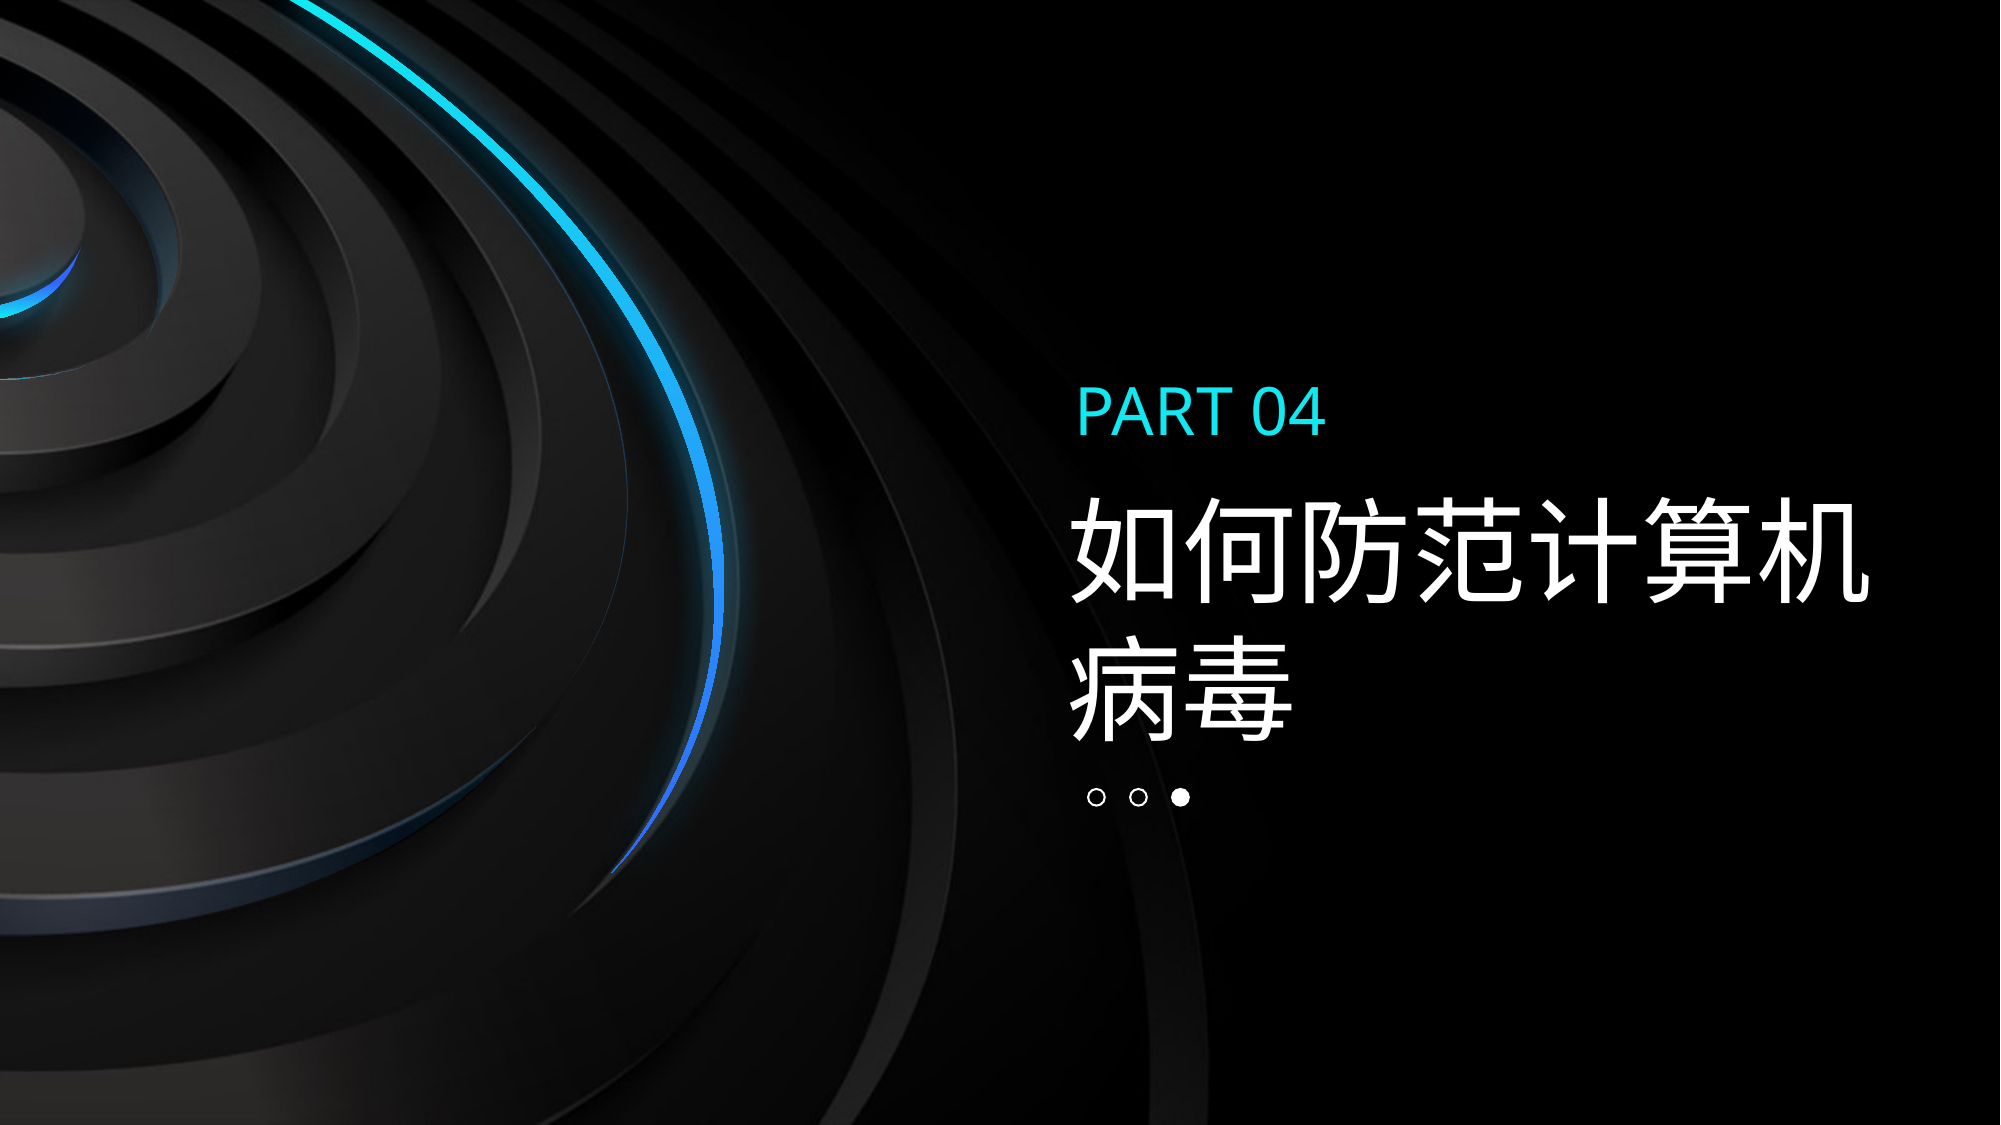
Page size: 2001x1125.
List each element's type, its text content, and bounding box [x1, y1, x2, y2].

picture [0, 0, 2000, 1125]
title 如何防范计算机病毒 [1051, 479, 1914, 757]
list PART 04 [1051, 354, 1915, 449]
